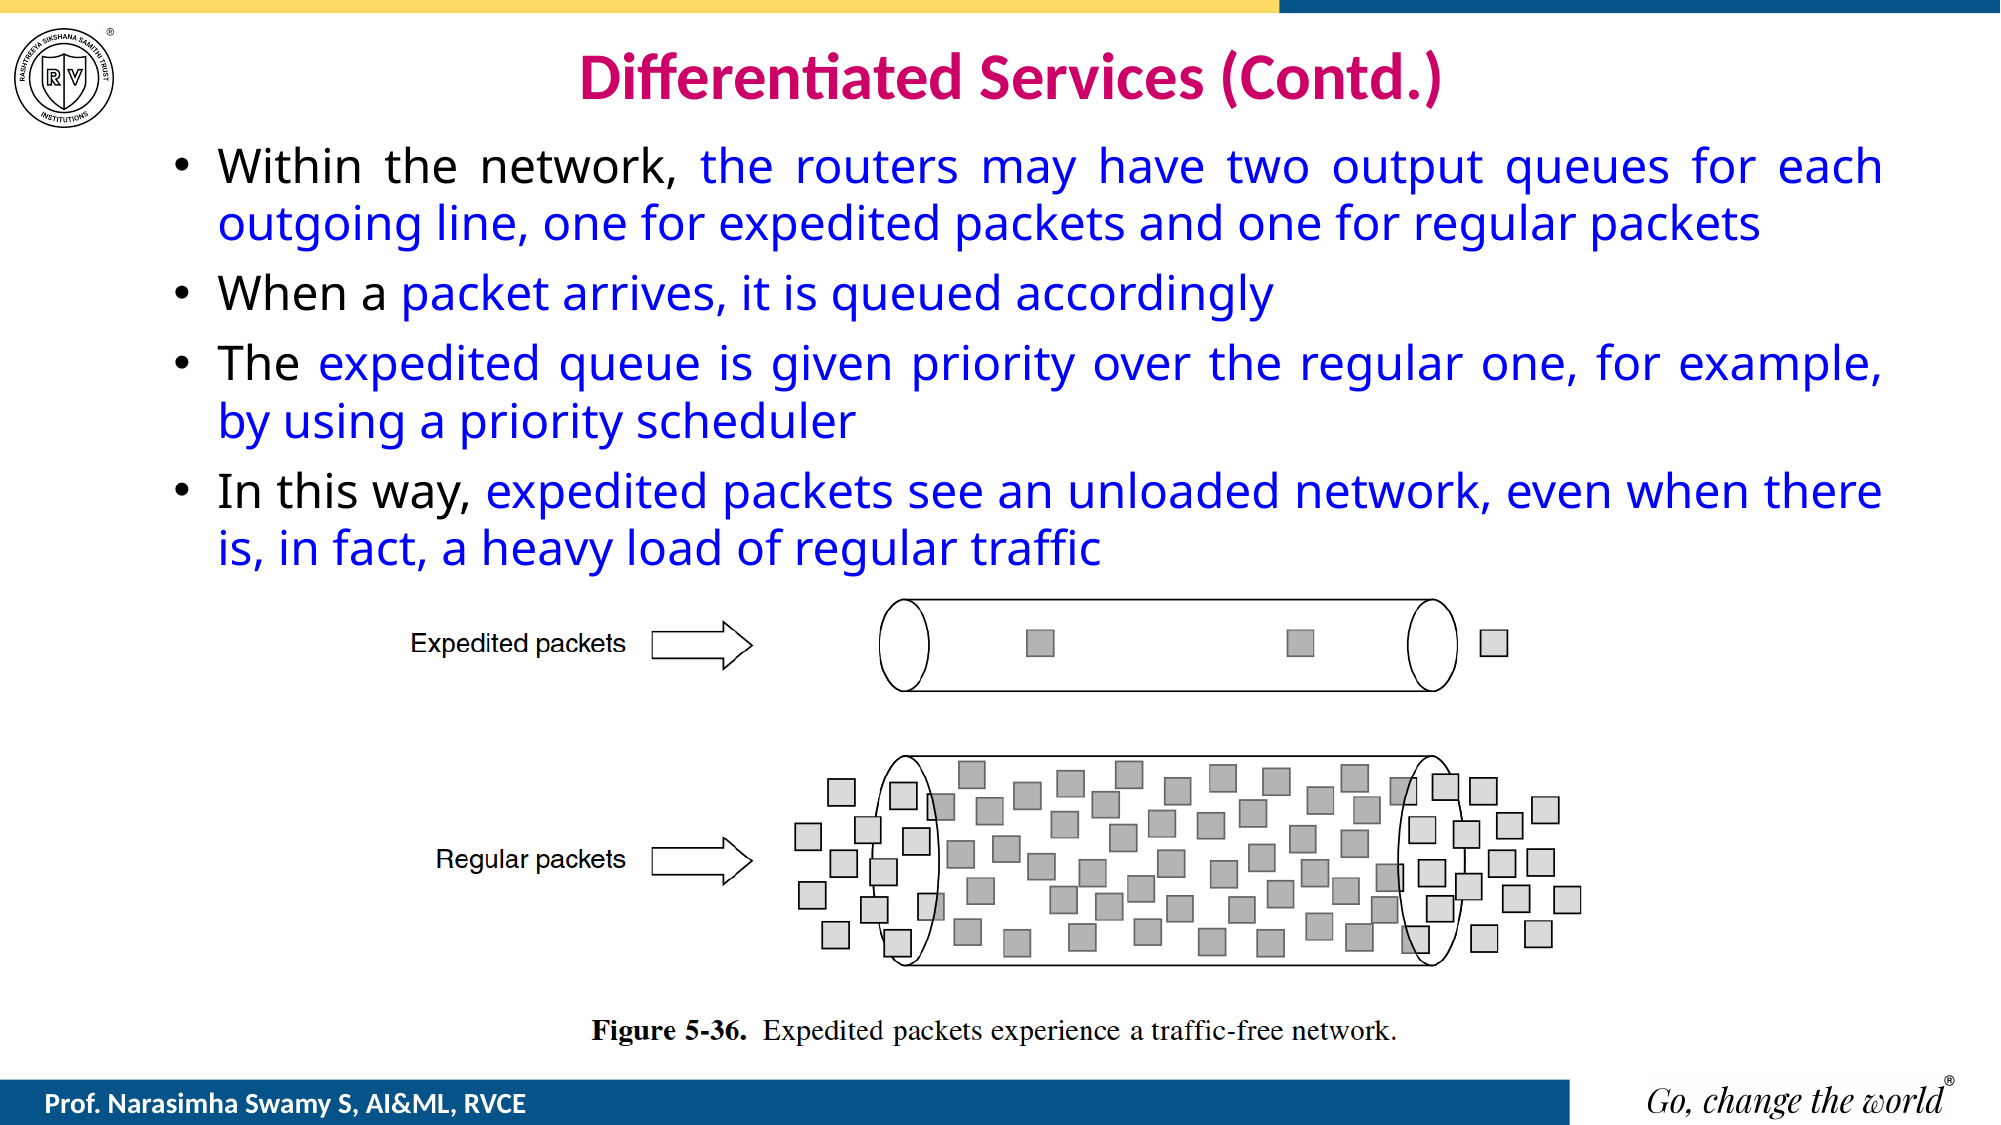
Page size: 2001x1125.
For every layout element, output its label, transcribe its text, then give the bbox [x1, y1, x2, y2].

picture [1644, 1073, 1956, 1122]
text_box Within the network, the routers may have two output queues for each outgoing line, one for expedited packets and one for regular packets When a packet arrives, it is queued accordingly The expedited queue is given priority over the regular one, for example, by using a priority scheduler In this way, expedited packets see an unloaded network, even when there is, in fact, a heavy load of regular traffic [99, 128, 1901, 583]
picture [14, 28, 114, 128]
picture [405, 581, 1602, 1065]
title Differentiated Services (Contd.) [137, 27, 1887, 128]
